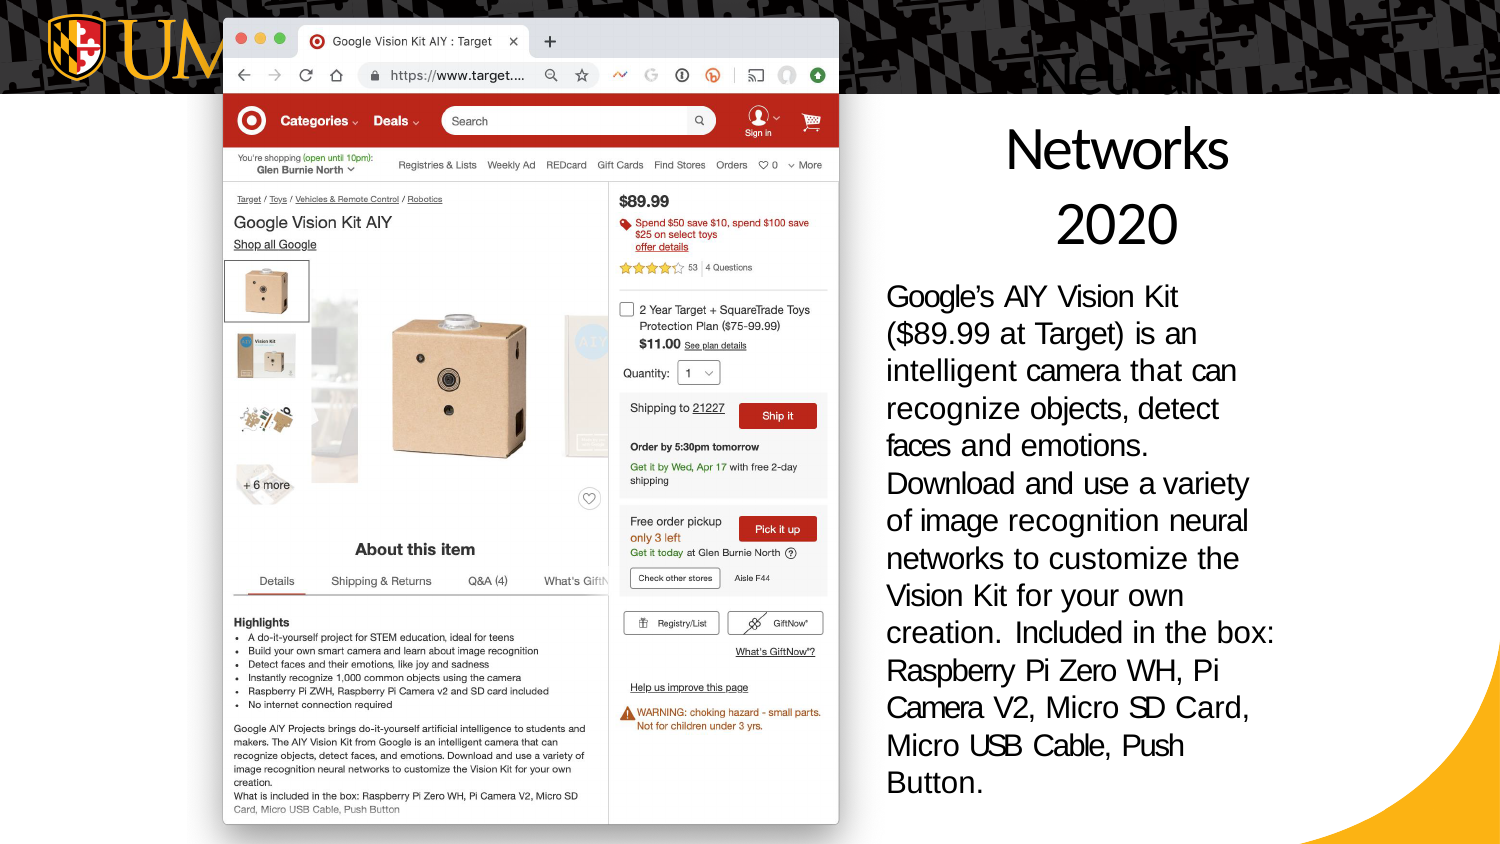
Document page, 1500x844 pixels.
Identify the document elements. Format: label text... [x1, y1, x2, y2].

text_box Google’s AIY Vision Kit ($89.99 at Target) is an intelligent camera that can recognize objects, detect faces and emotions. Download and use a variety of image recognition neural networks to customize the Vision Kit for your own creation. Included in the box: Raspberry Pi Zero WH, Pi Camera V2, Micro SD Card, Micro USB Cable, Push Button. Currently $58.85 on Amazon [889, 273, 1281, 844]
title Neural Networks 2020 [993, 31, 1240, 257]
picture [1299, 639, 1500, 844]
picture [0, 0, 1500, 844]
